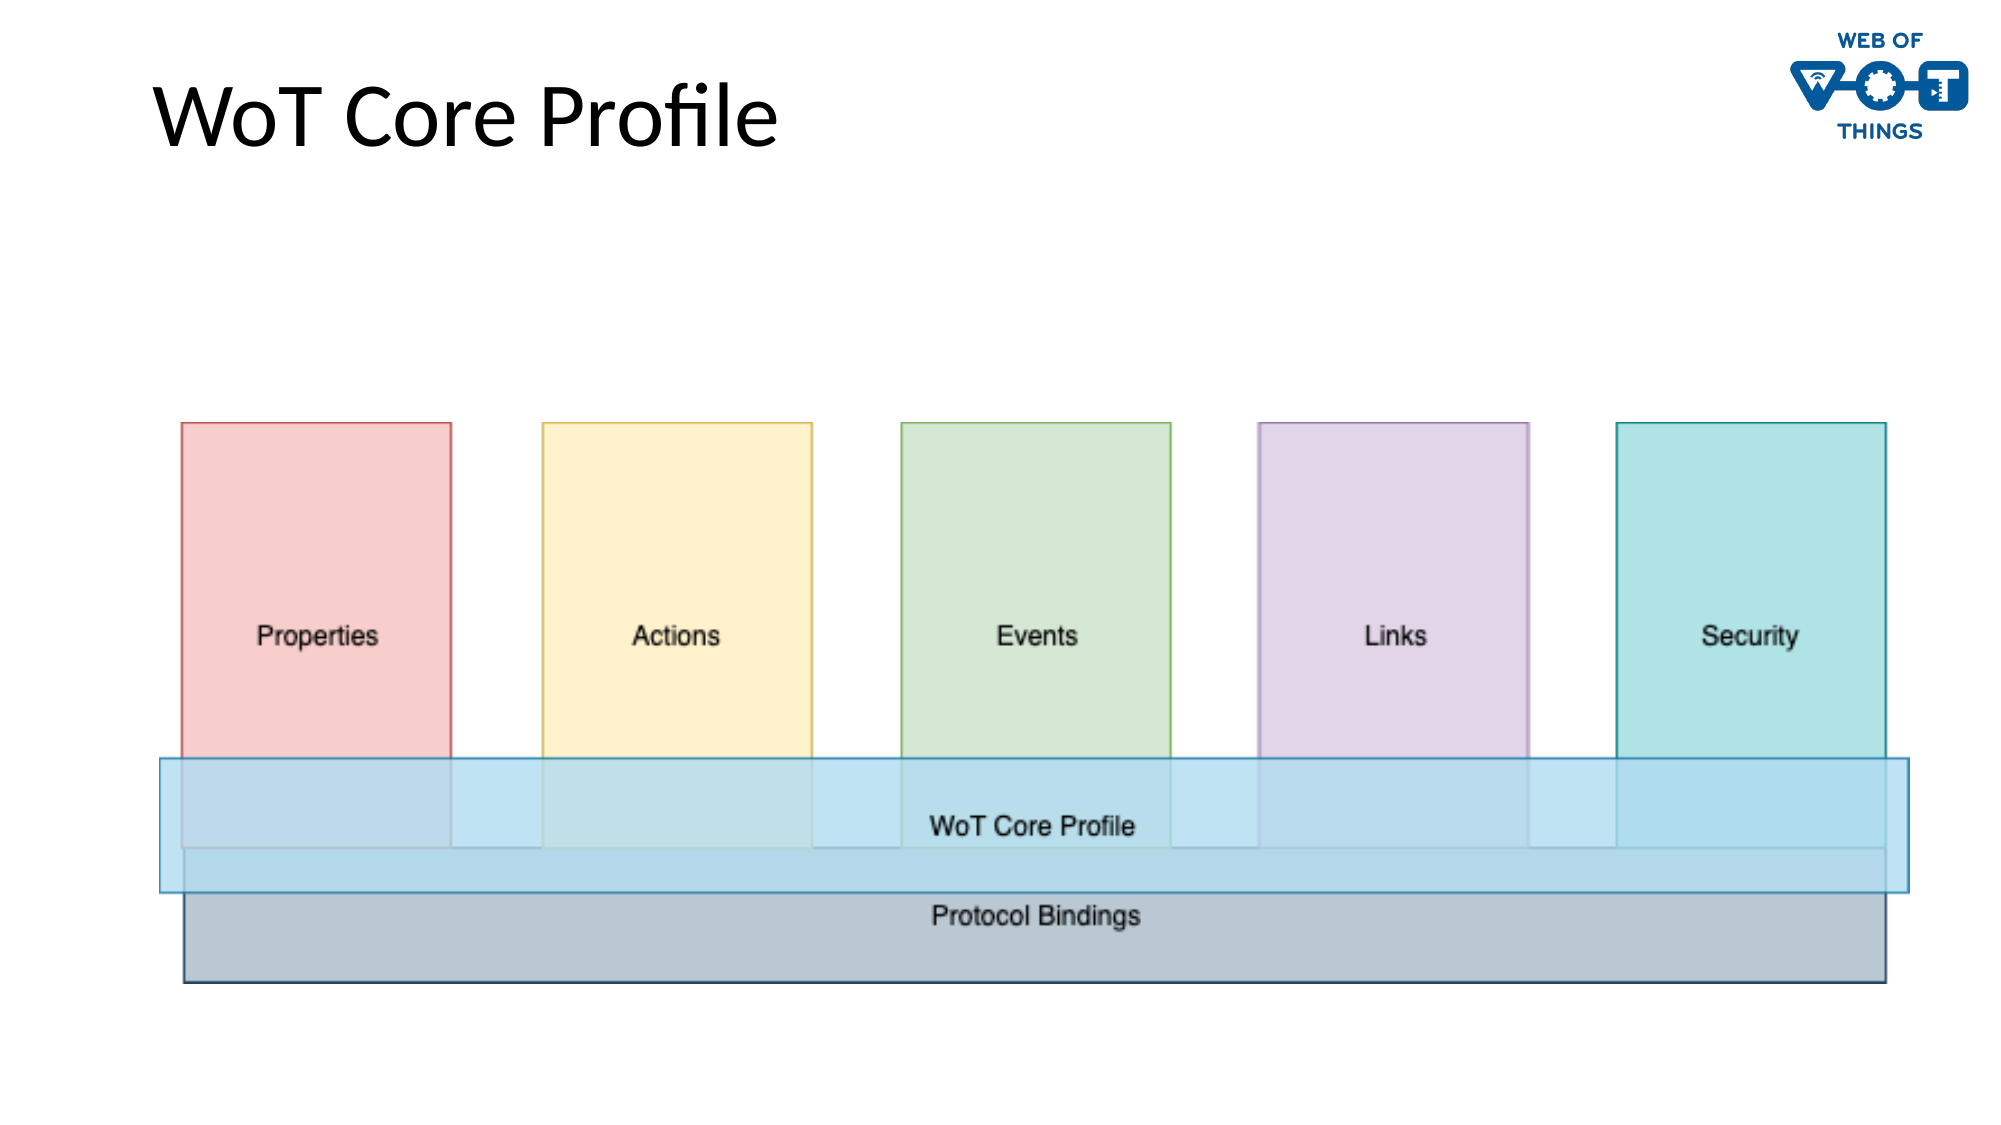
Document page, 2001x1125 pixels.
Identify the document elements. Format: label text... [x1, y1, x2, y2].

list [159, 422, 1910, 984]
title WoT Core Profile [137, 59, 1863, 278]
picture [1773, 22, 1985, 149]
